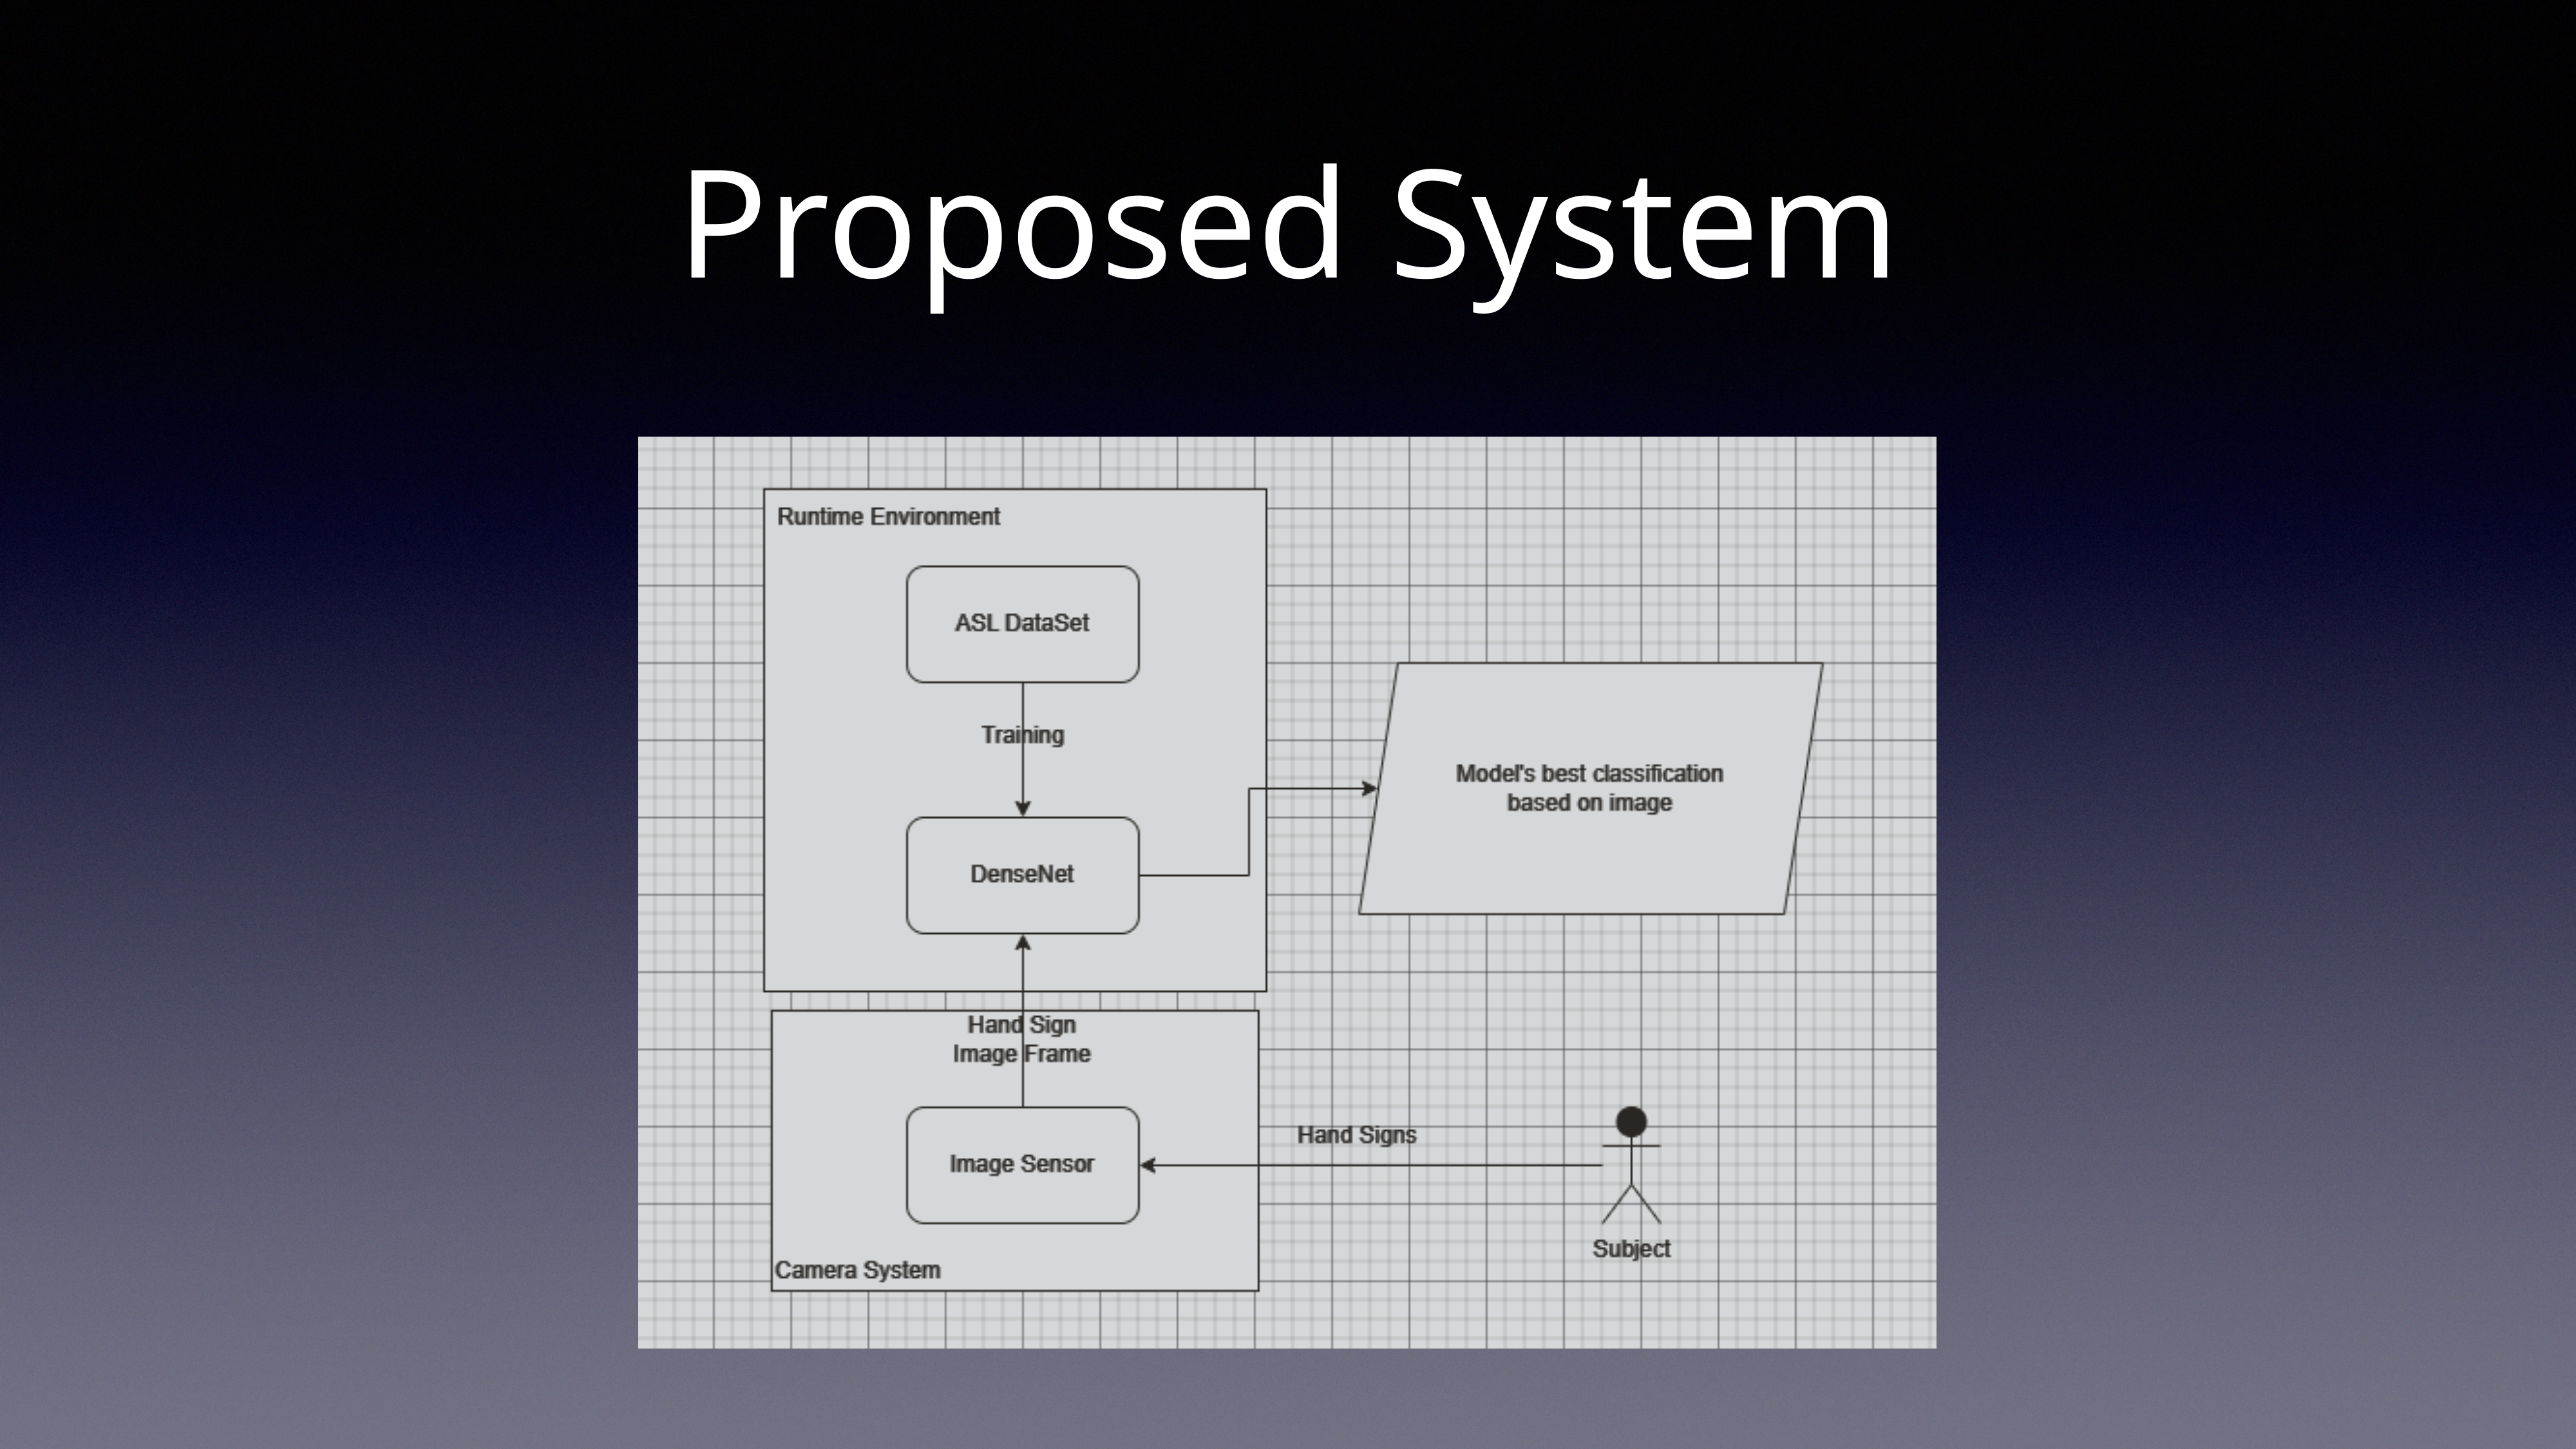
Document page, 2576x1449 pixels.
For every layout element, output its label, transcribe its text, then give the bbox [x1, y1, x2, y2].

picture [0, 0, 2576, 1449]
title Proposed System [189, 60, 2389, 376]
